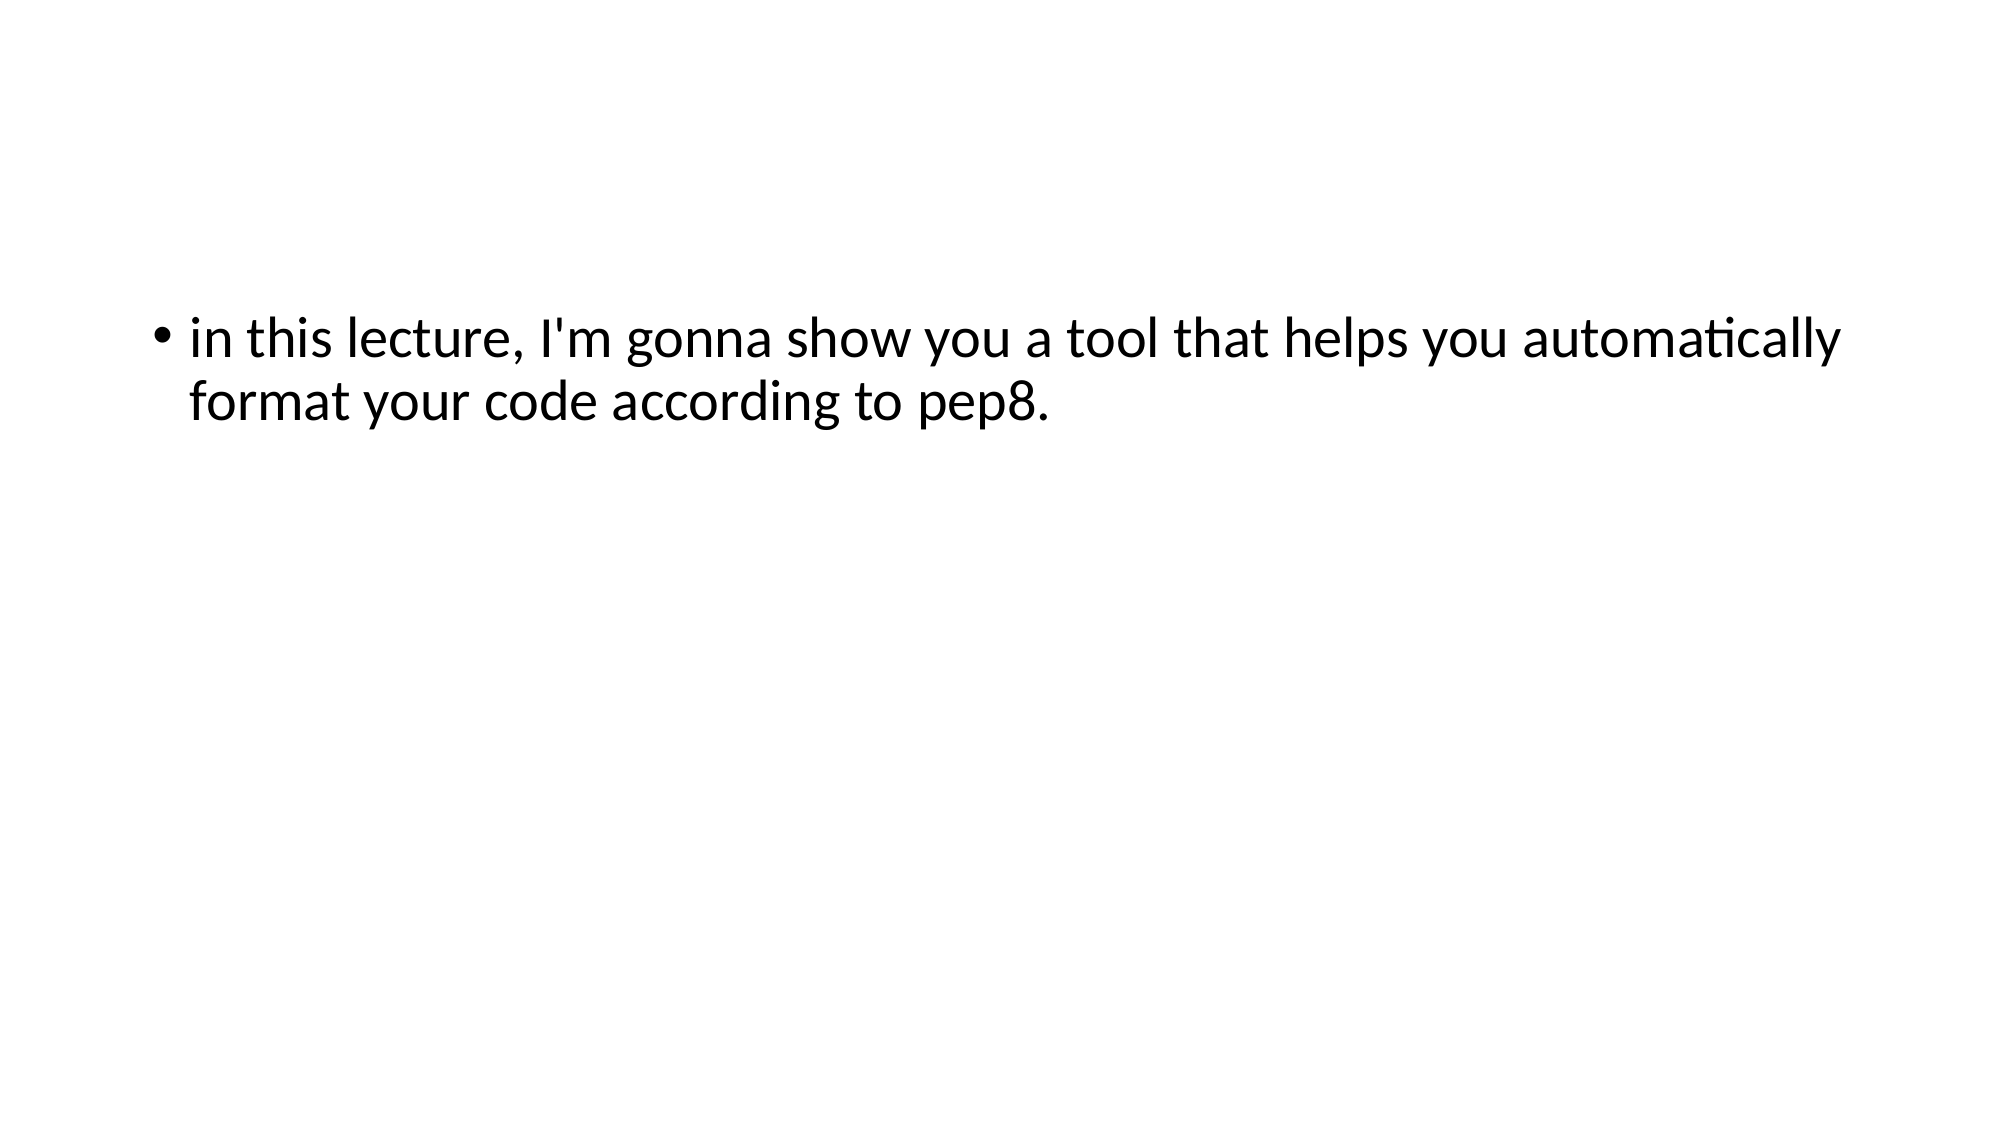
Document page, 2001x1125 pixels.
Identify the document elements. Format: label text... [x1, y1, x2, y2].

list in this lecture, I'm gonna show you a tool that helps you automatically format your code according to pep8. [137, 299, 1863, 1014]
